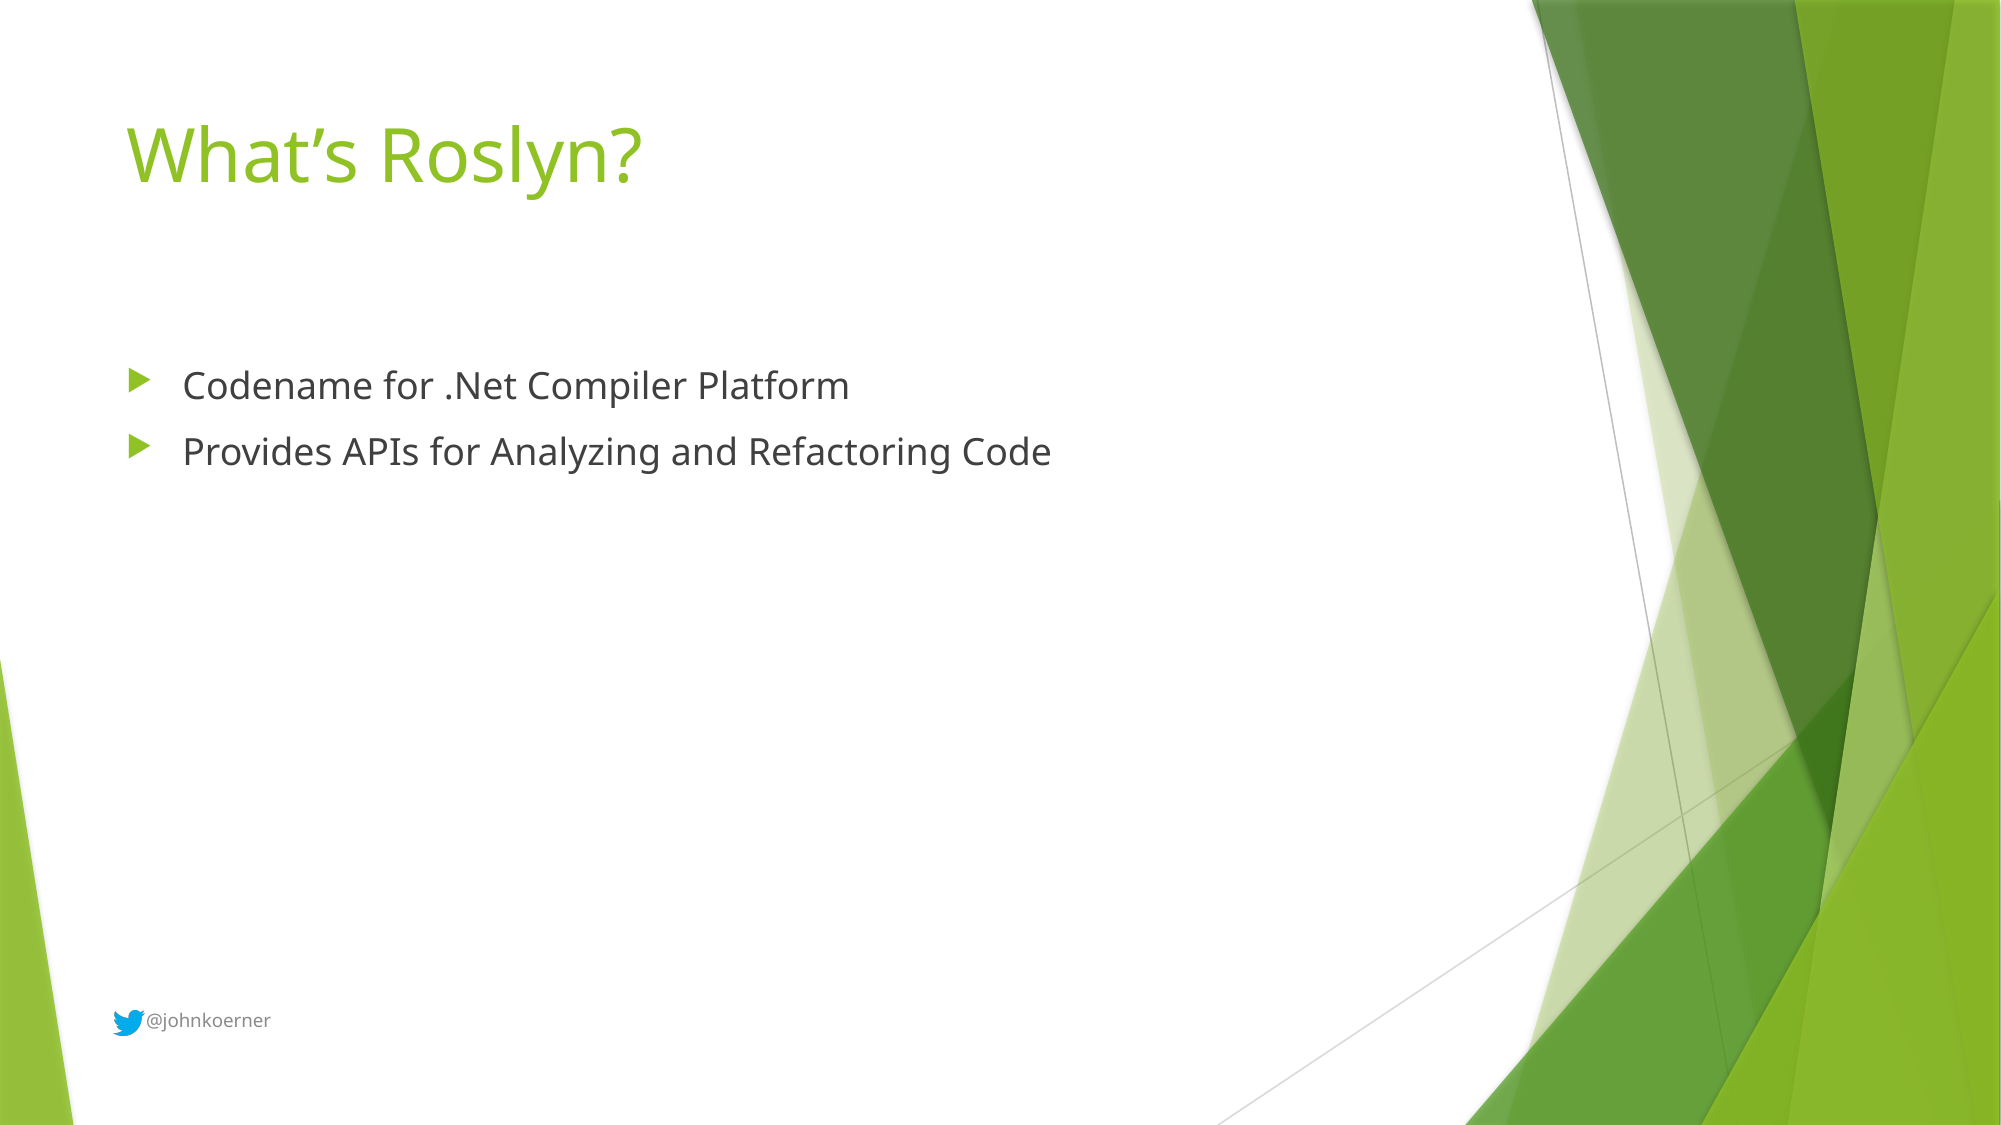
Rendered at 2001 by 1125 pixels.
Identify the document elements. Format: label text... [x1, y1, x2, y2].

title What’s Roslyn? [111, 99, 1522, 317]
footer @johnkoerner [111, 991, 1145, 1051]
list Codename for .Net Compiler Platform Provides APIs for Analyzing and Refactoring Code [111, 354, 1522, 992]
